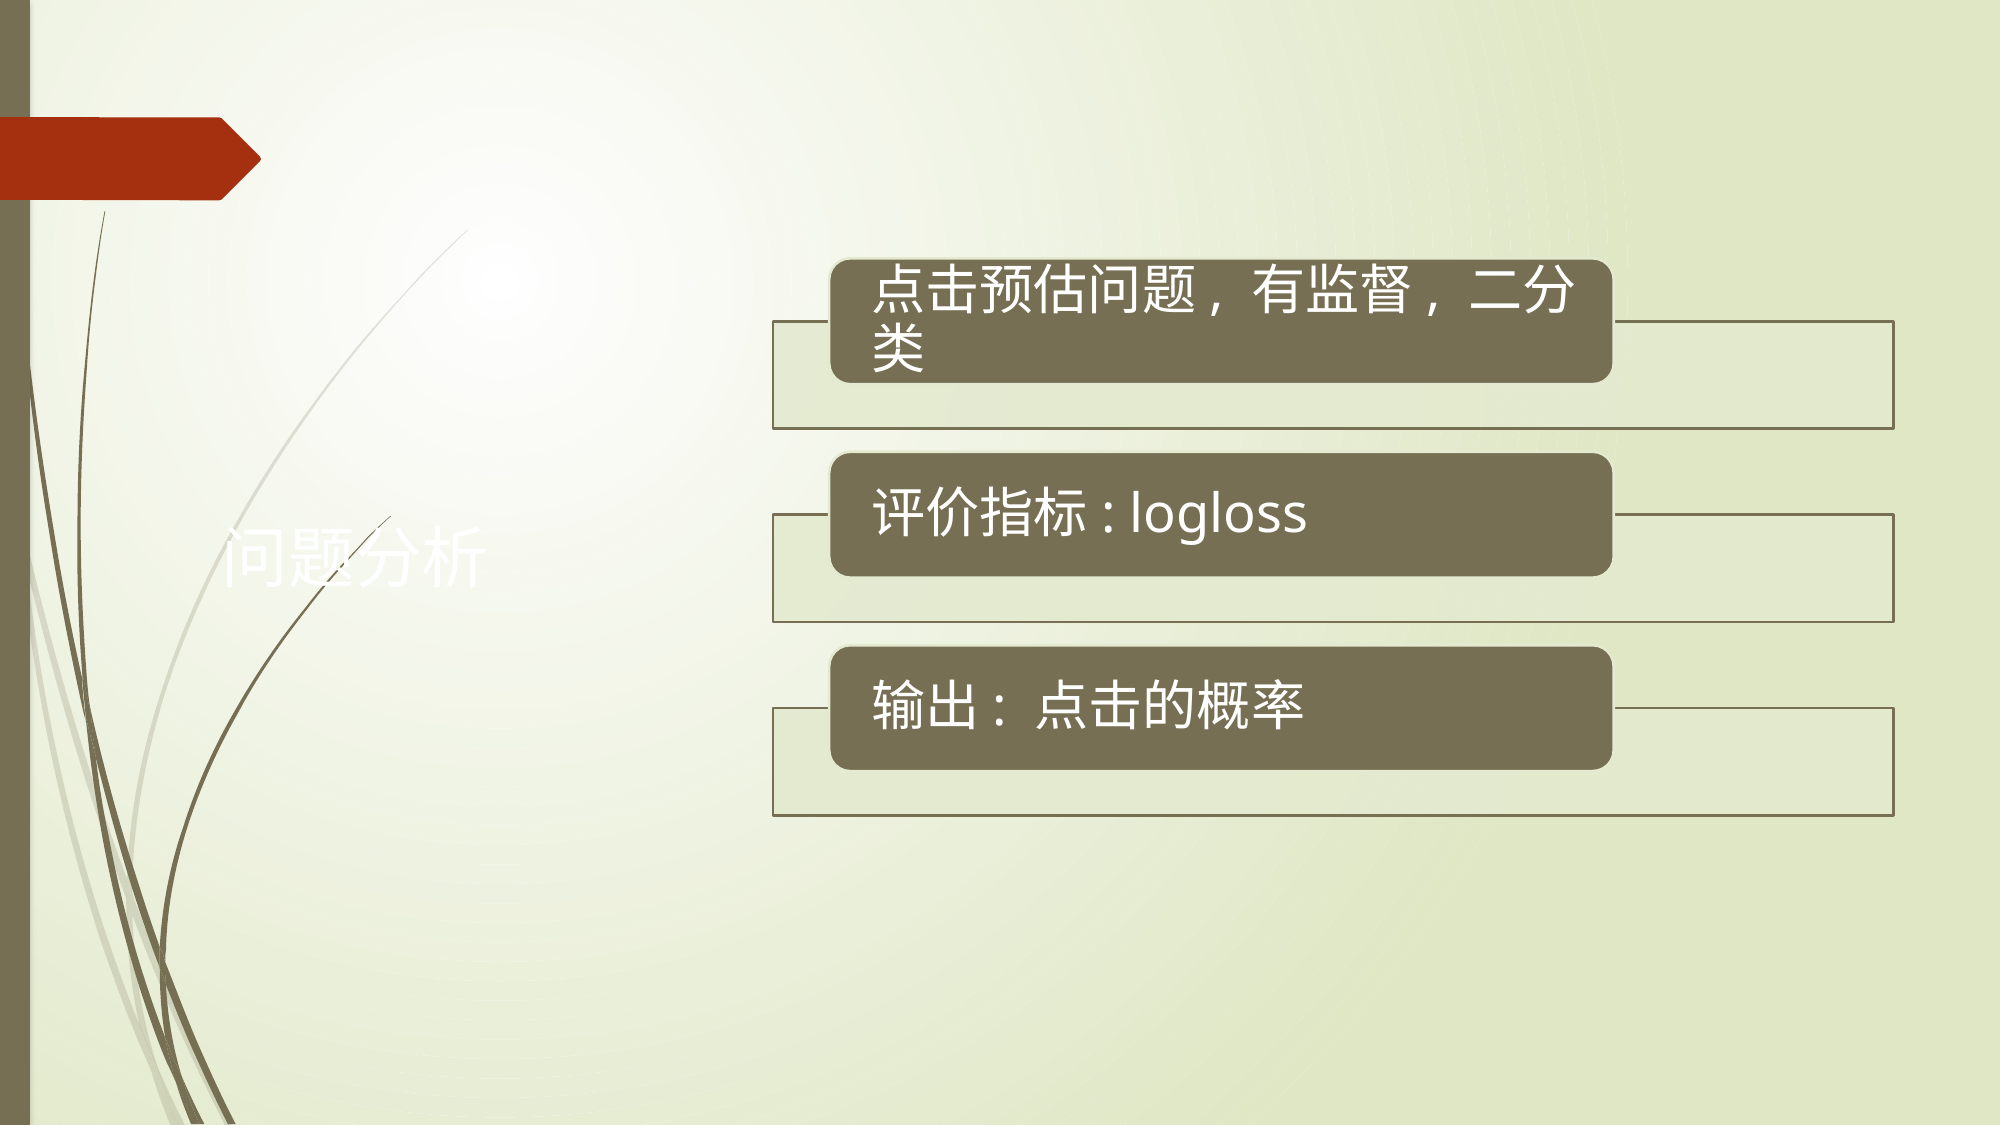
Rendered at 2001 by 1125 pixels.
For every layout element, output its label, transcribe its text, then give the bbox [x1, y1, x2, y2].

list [772, 104, 1895, 970]
title 问题分析 [206, 508, 610, 1006]
